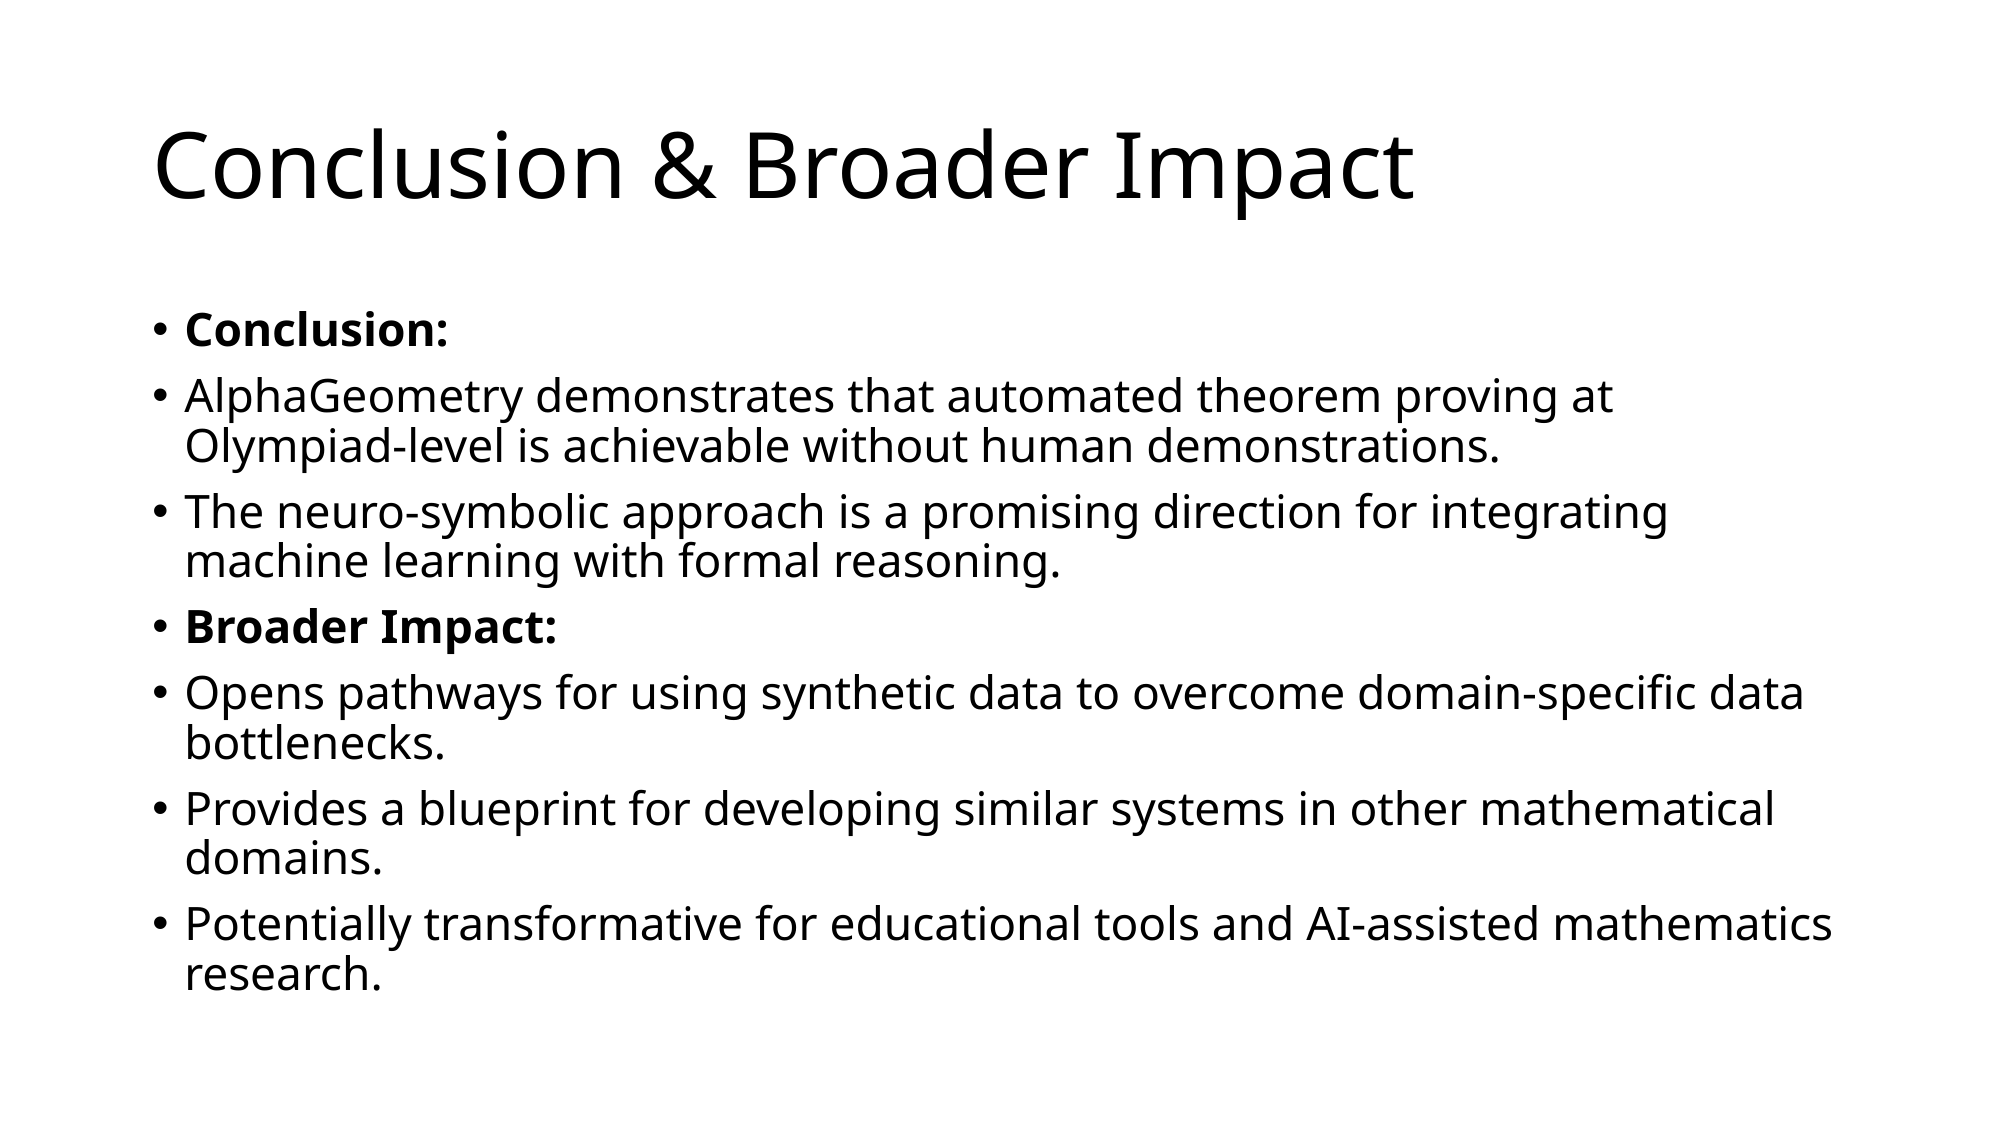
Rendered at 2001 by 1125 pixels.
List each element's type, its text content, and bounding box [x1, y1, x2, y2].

list Conclusion: AlphaGeometry demonstrates that automated theorem proving at Olympiad-level is achievable without human demonstrations. The neuro-symbolic approach is a promising direction for integrating machine learning with formal reasoning. Broader Impact: Opens pathways for using synthetic data to overcome domain-specific data bottlenecks. Provides a blueprint for developing similar systems in other mathematical domains. Potentially transformative for educational tools and AI-assisted mathematics research. [137, 299, 1863, 1014]
title Conclusion & Broader Impact [137, 59, 1863, 278]
